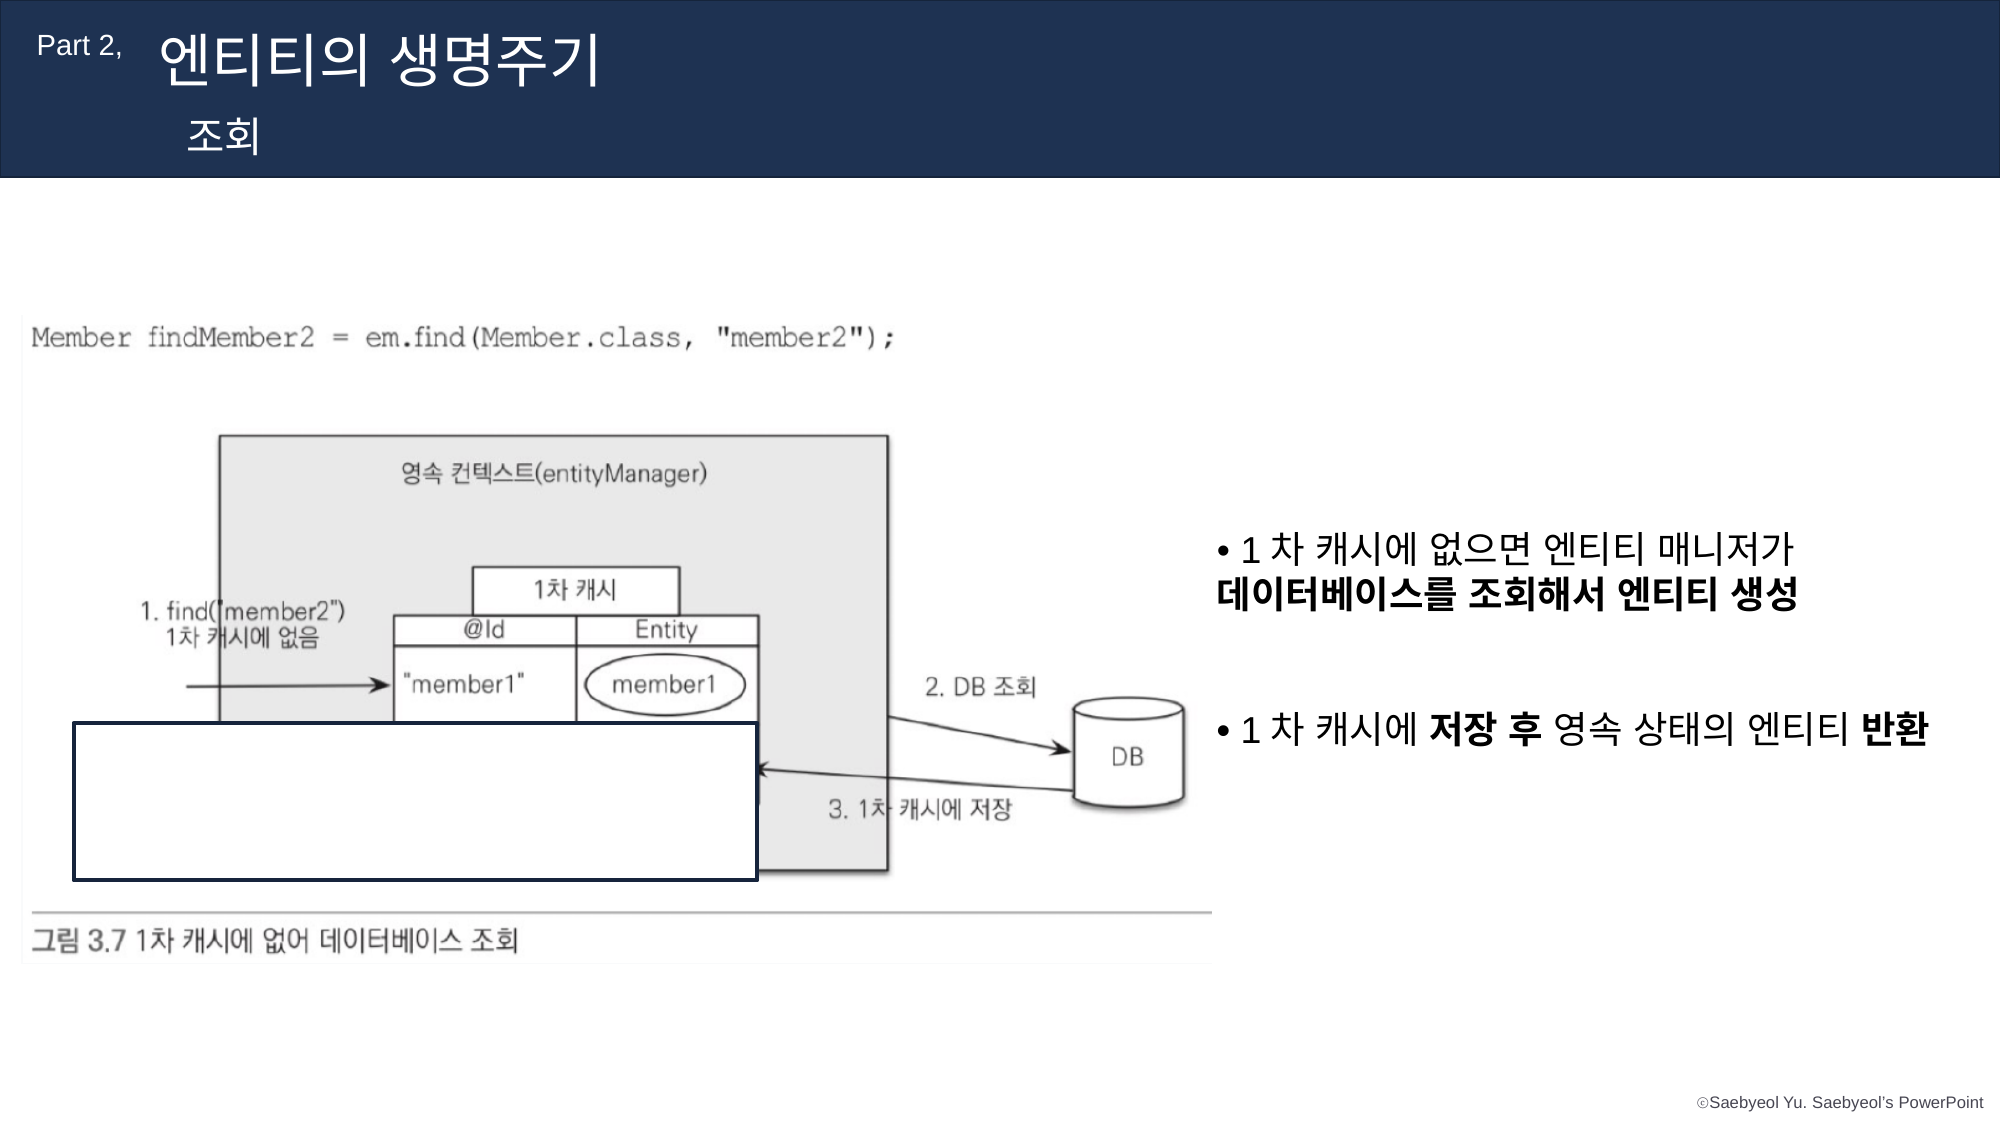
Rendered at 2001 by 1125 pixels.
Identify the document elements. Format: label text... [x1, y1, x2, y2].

text_box 조회 [170, 103, 593, 169]
text_box [0, 0, 2000, 177]
text_box Part 2, [21, 19, 144, 70]
picture [21, 315, 1213, 965]
text_box 엔티티의 생명주기 [143, 16, 1249, 102]
text_box • 1차 캐시에 없으면 엔티티 매니저가 데이터베이스를 조회해서 엔티티 생성 • 1차 캐시에 저장 후 영속 상태의 엔티티 반환 [1217, 518, 2000, 759]
